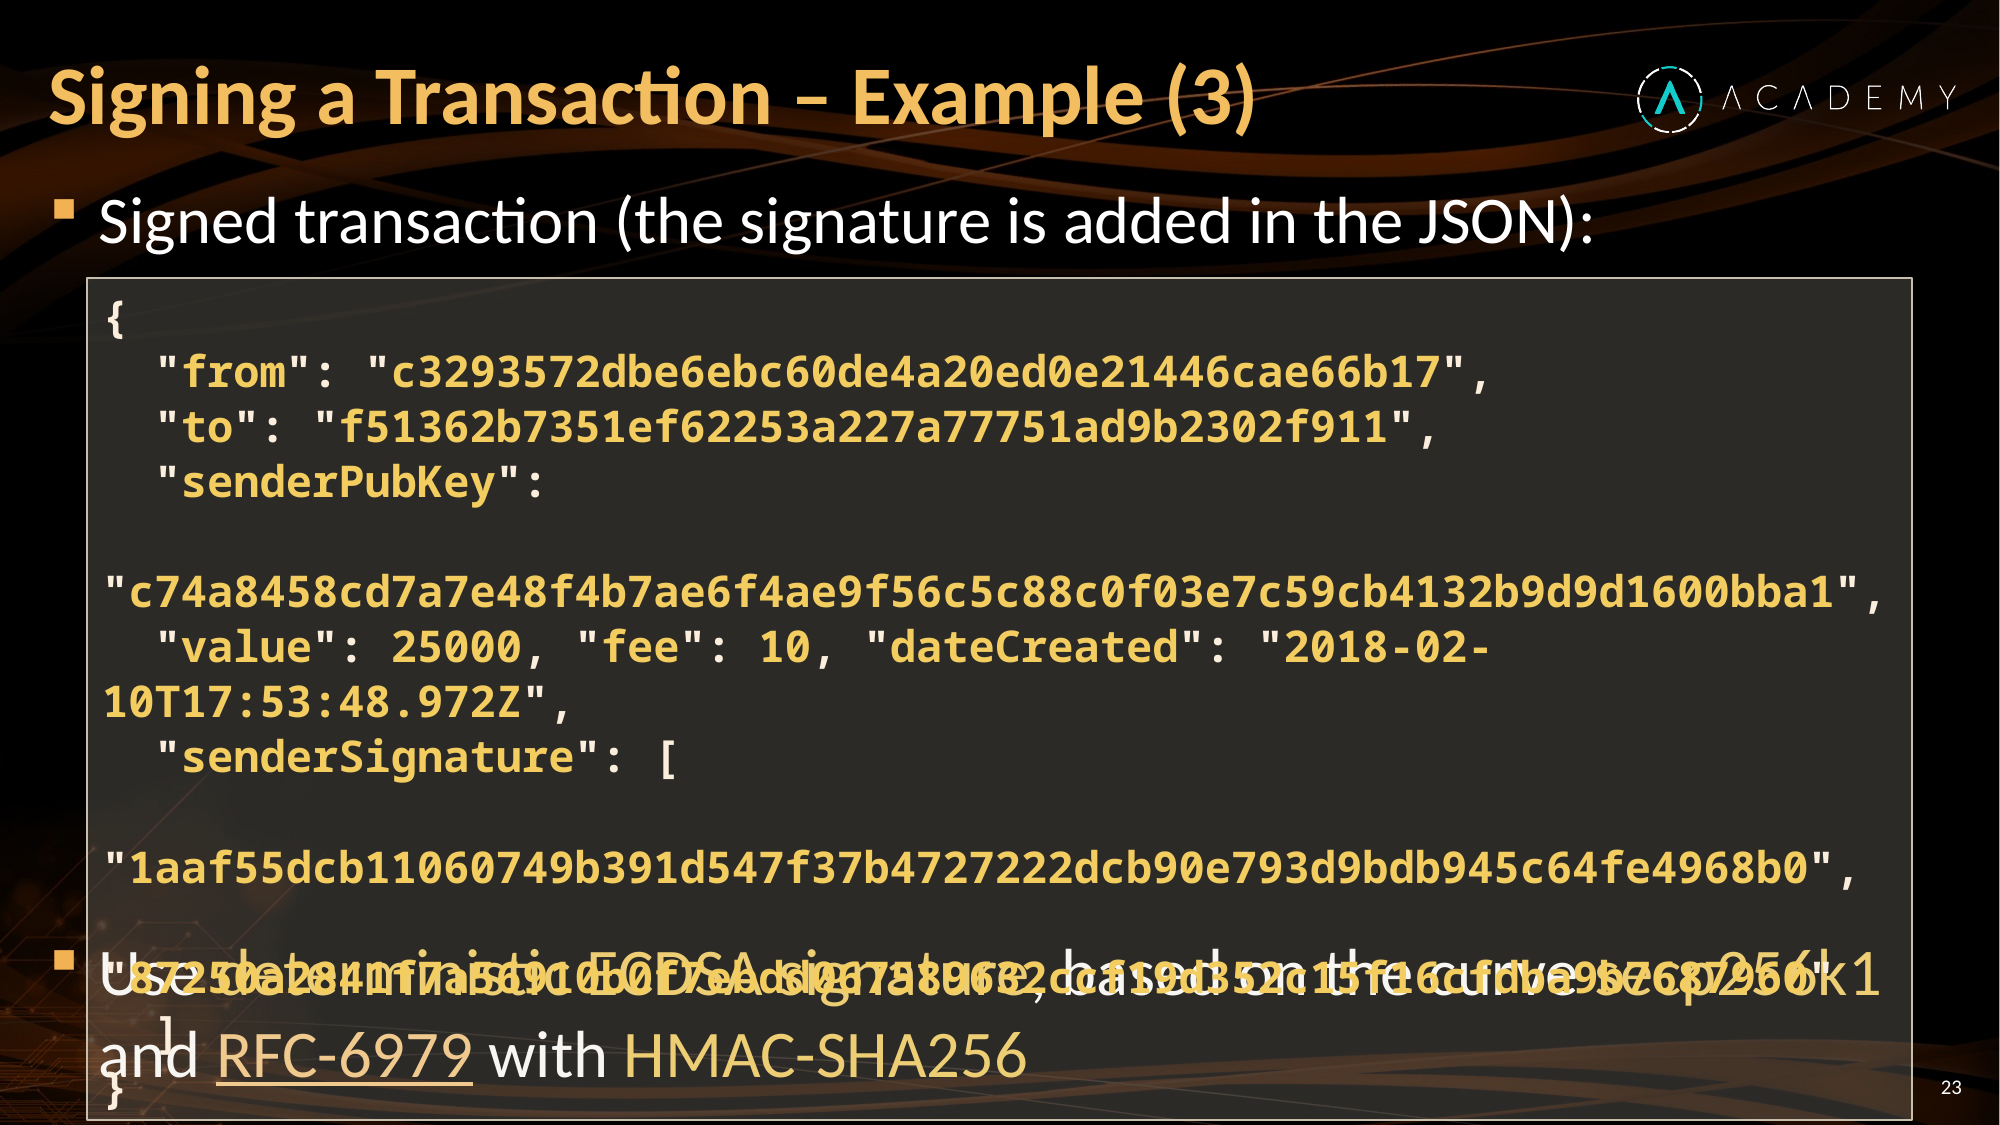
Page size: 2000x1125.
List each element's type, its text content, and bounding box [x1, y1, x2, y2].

picture [0, 0, 2000, 1125]
text_box { "from": "c3293572dbe6ebc60de4a20ed0e21446cae66b17", "to": "f51362b7351ef62253a227a77751ad9b2302f911", "senderPubKey": "c74a8458cd7a7e48f4b7ae6f4ae9f56c5c88c0f03e7c59cb4132b9d9d1600bba1", "value": 25000, "fee": 10, "dateCreated": "2018-02-10T17:53:48.972Z", "senderSignature": [ "1aaf55dcb11060749b391d547f37b4727222dcb90e793d9bdb945c64fe4968b0", "87250a2841f7a56910b0f7ebdd067589632ccf19d352c15f16cfdba9b7687960" ] } [87, 278, 1913, 1120]
slide_number 23 [1913, 1070, 1968, 1103]
list Signed transaction (the signature is added in the JSON): Use deterministic ECDSA signature, based on the curve secp256k1 and RFC-6979 with HMAC-SHA256 [31, 168, 1968, 1106]
title Signing a Transaction – Example (3) [30, 6, 1602, 189]
